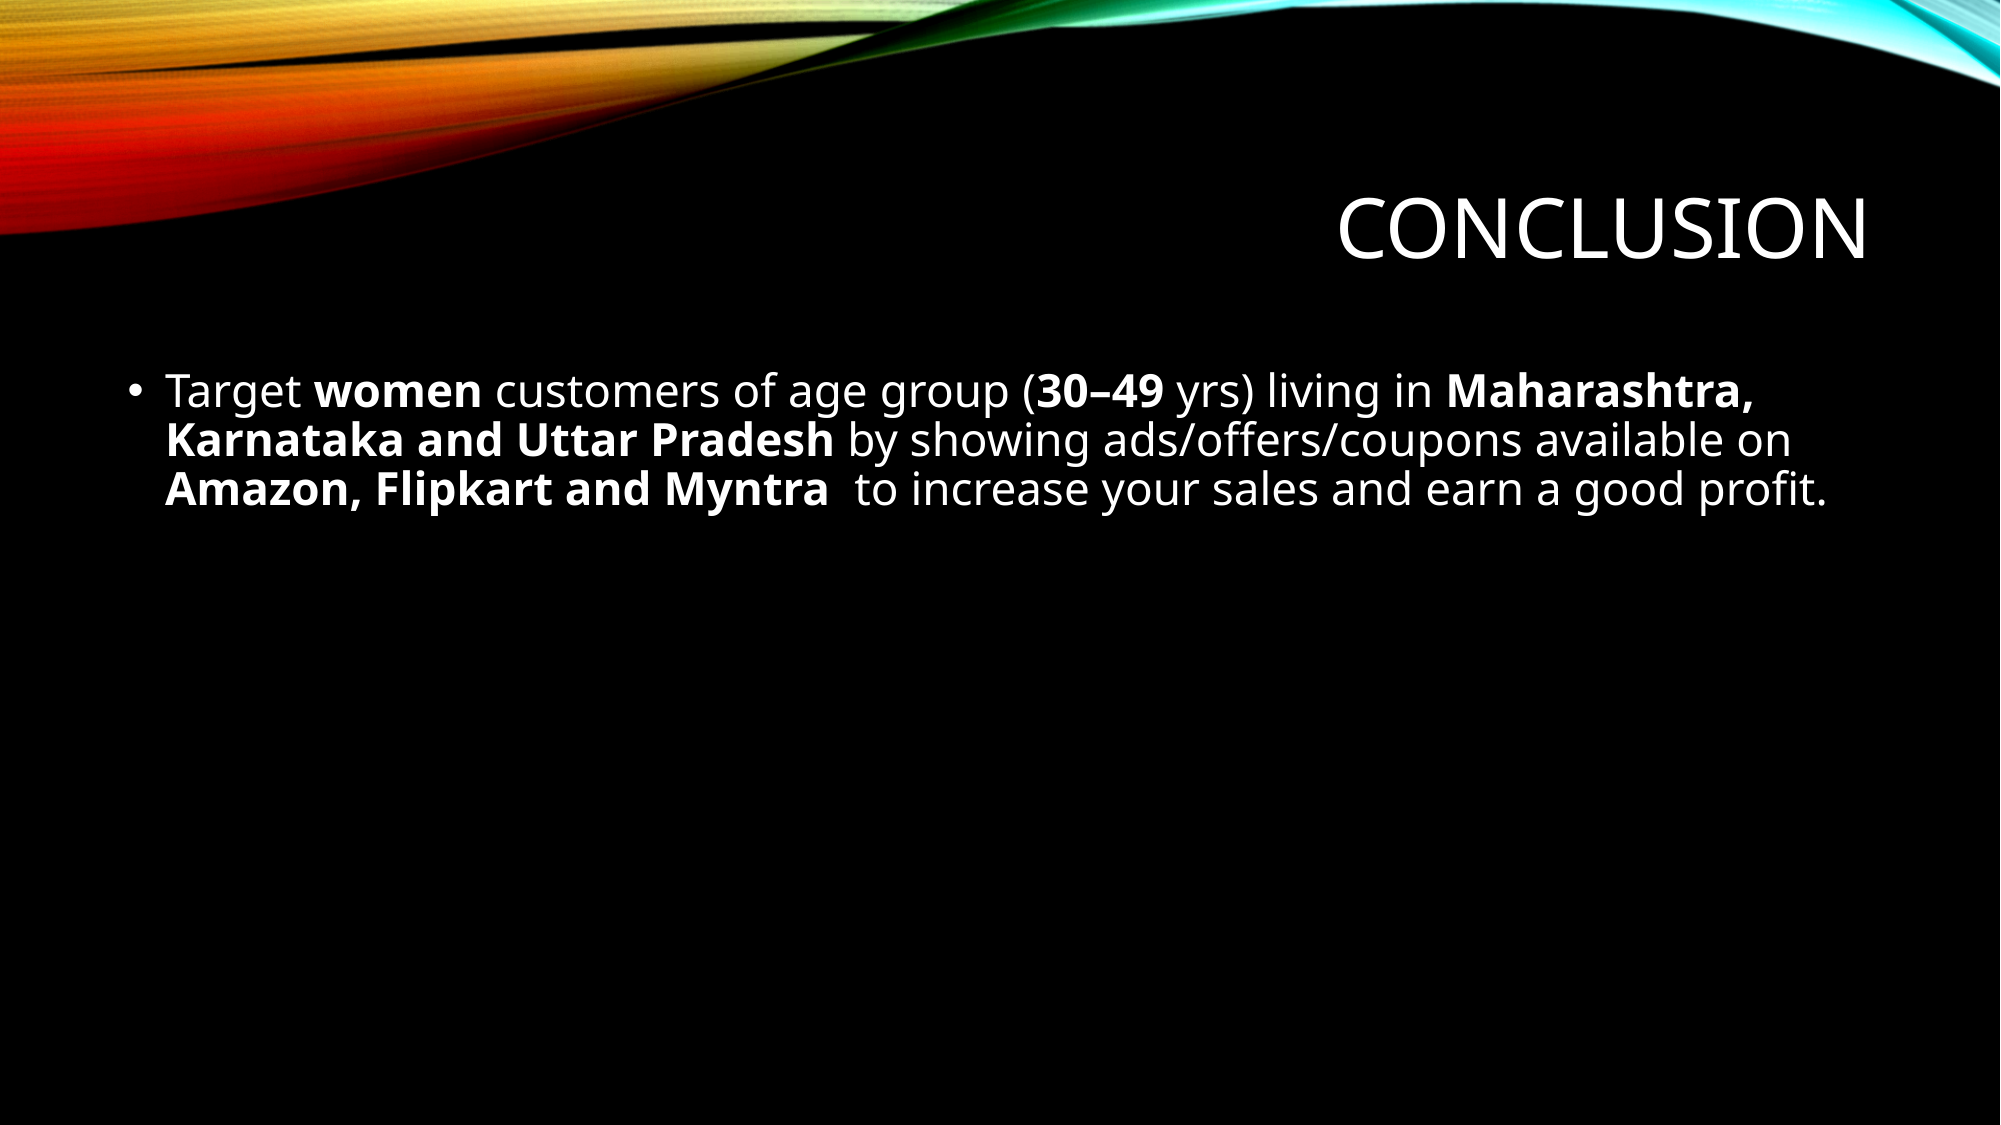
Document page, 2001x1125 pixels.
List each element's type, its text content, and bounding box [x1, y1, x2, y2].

picture [0, 0, 2000, 237]
list Target women customers of age group (30–49 yrs) living in Maharashtra, Karnataka and Uttar Pradesh by showing ads/offers/coupons available on Amazon, Flipkart and Myntra to increase your sales and earn a good profit. [112, 360, 1888, 1021]
title conclusion [474, 125, 1888, 338]
